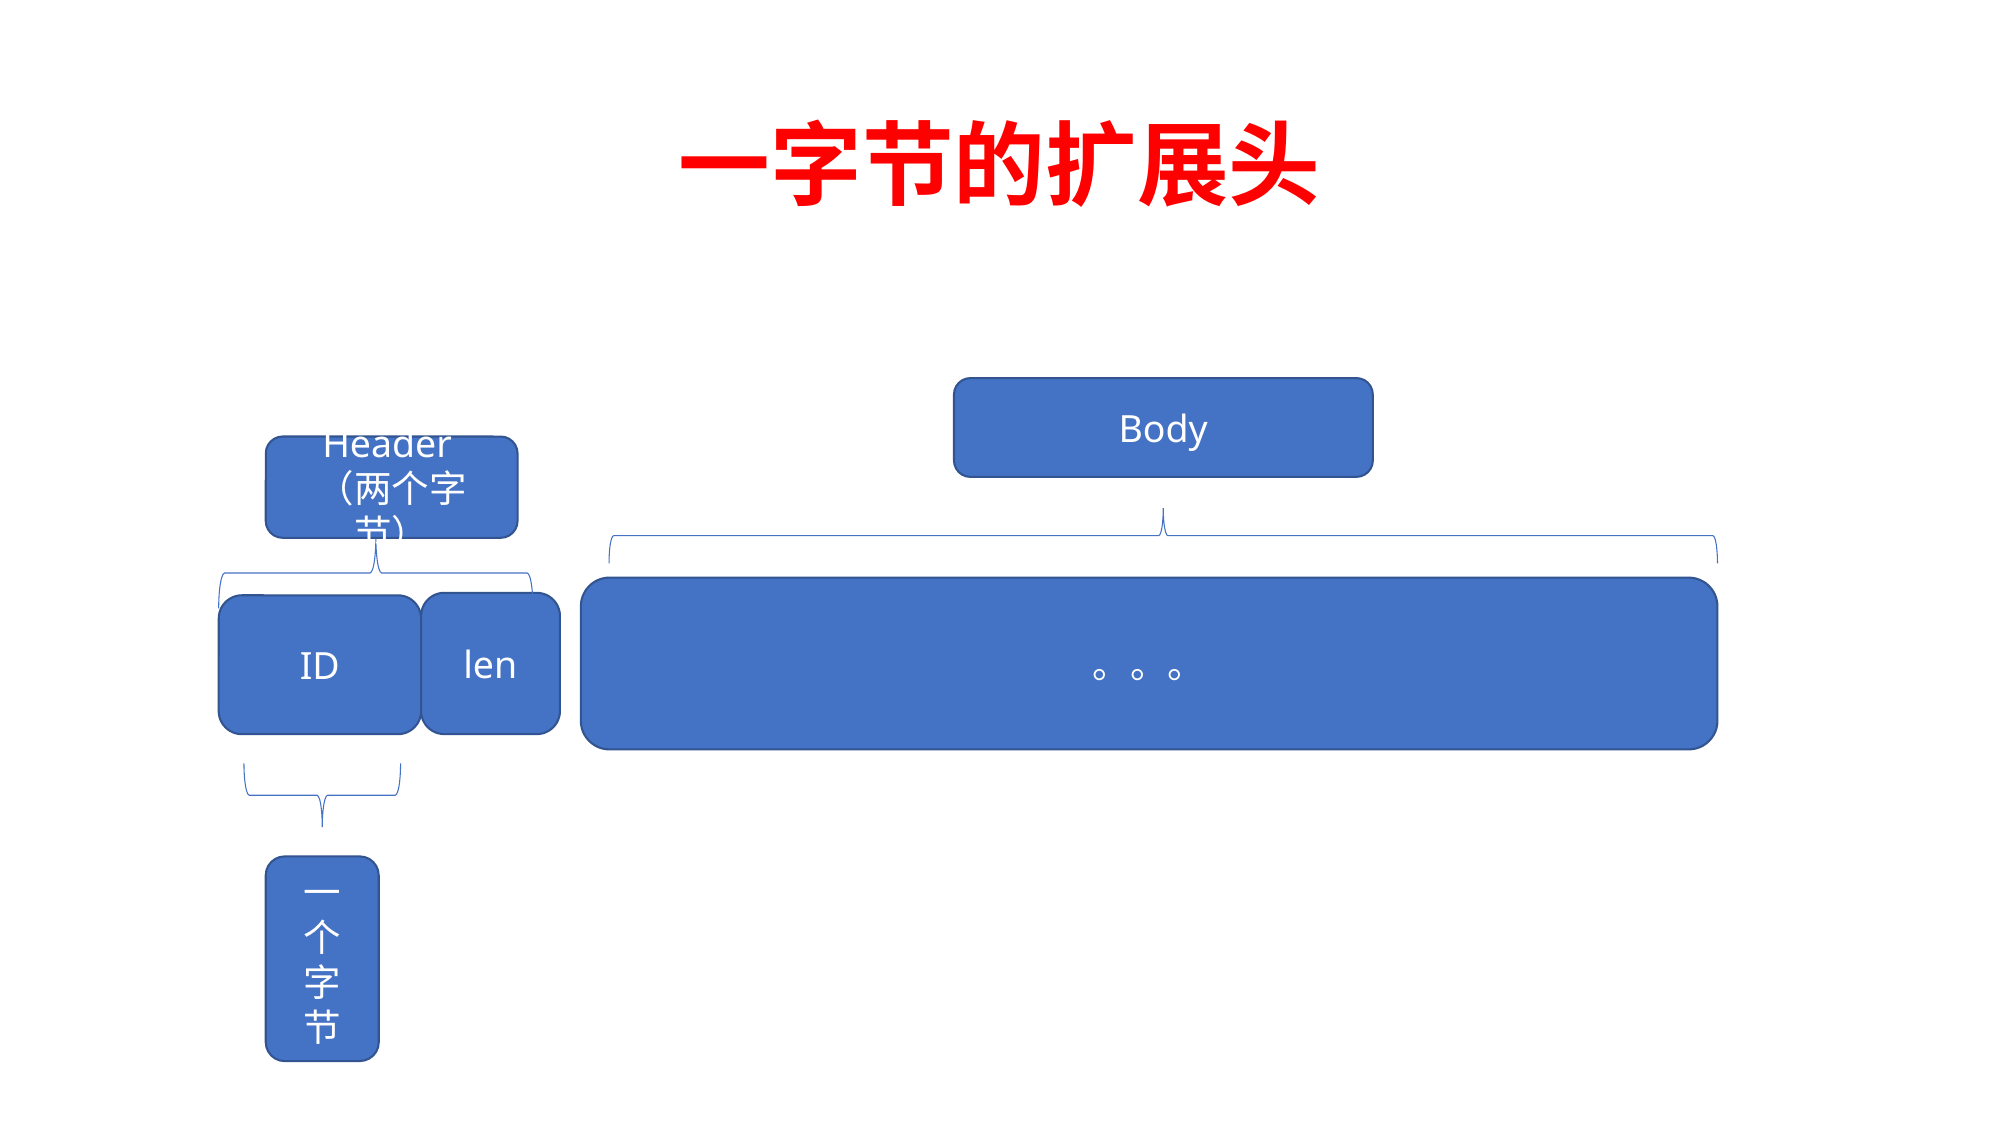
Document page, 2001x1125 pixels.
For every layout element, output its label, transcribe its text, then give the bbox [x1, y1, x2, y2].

text_box 一个字节 [264, 855, 380, 1063]
text_box [243, 763, 402, 828]
text_box 。。。 [579, 576, 1719, 751]
text_box Body [952, 377, 1374, 478]
text_box [218, 539, 534, 609]
text_box Header（两个字节） [264, 435, 519, 539]
text_box len [420, 591, 561, 736]
text_box [608, 508, 1719, 564]
title 一字节的扩展头 [137, 59, 1863, 278]
text_box ID [217, 609, 421, 736]
